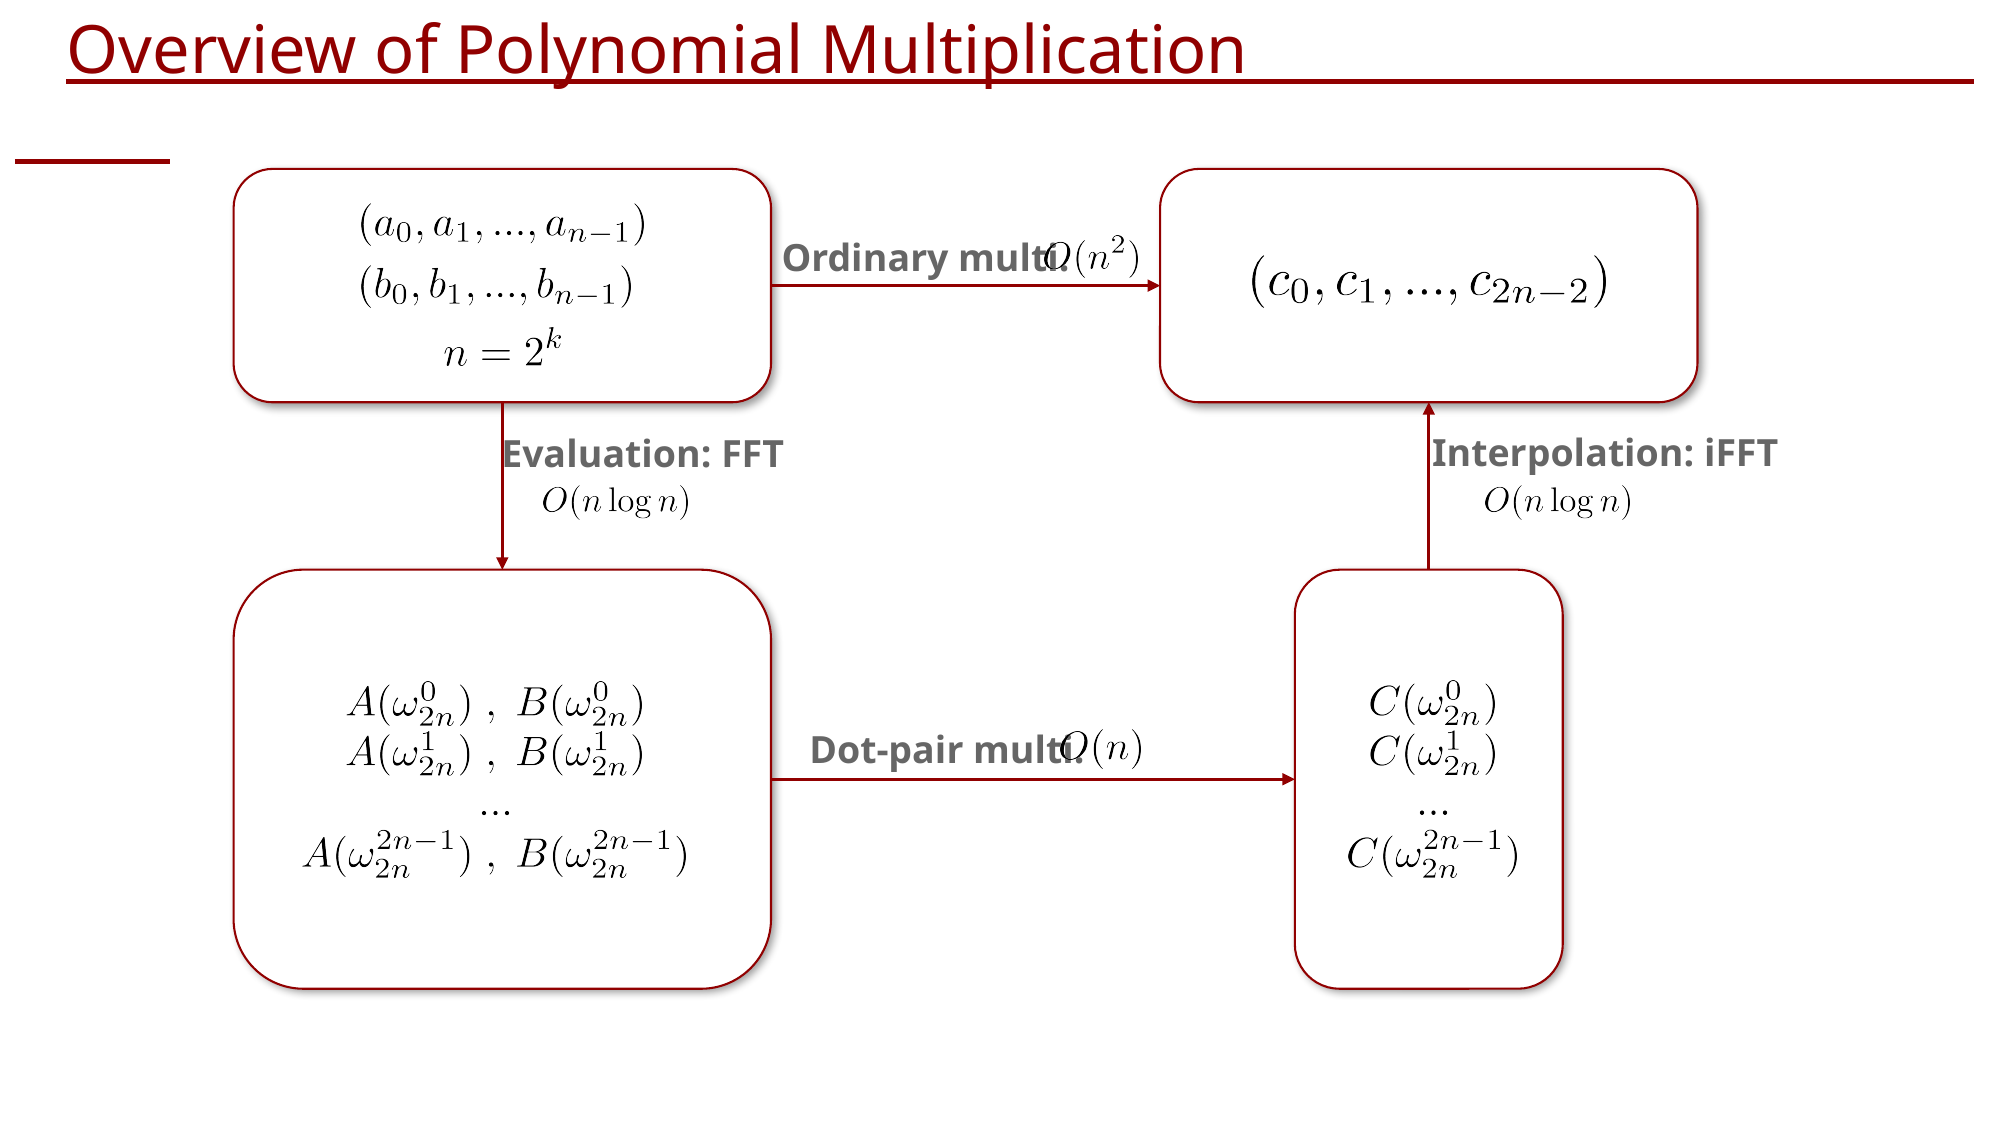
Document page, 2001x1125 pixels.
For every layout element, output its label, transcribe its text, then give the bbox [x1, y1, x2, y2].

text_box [233, 168, 1767, 989]
text_box Overview of Polynomial Multiplication [0, 0, 2000, 175]
